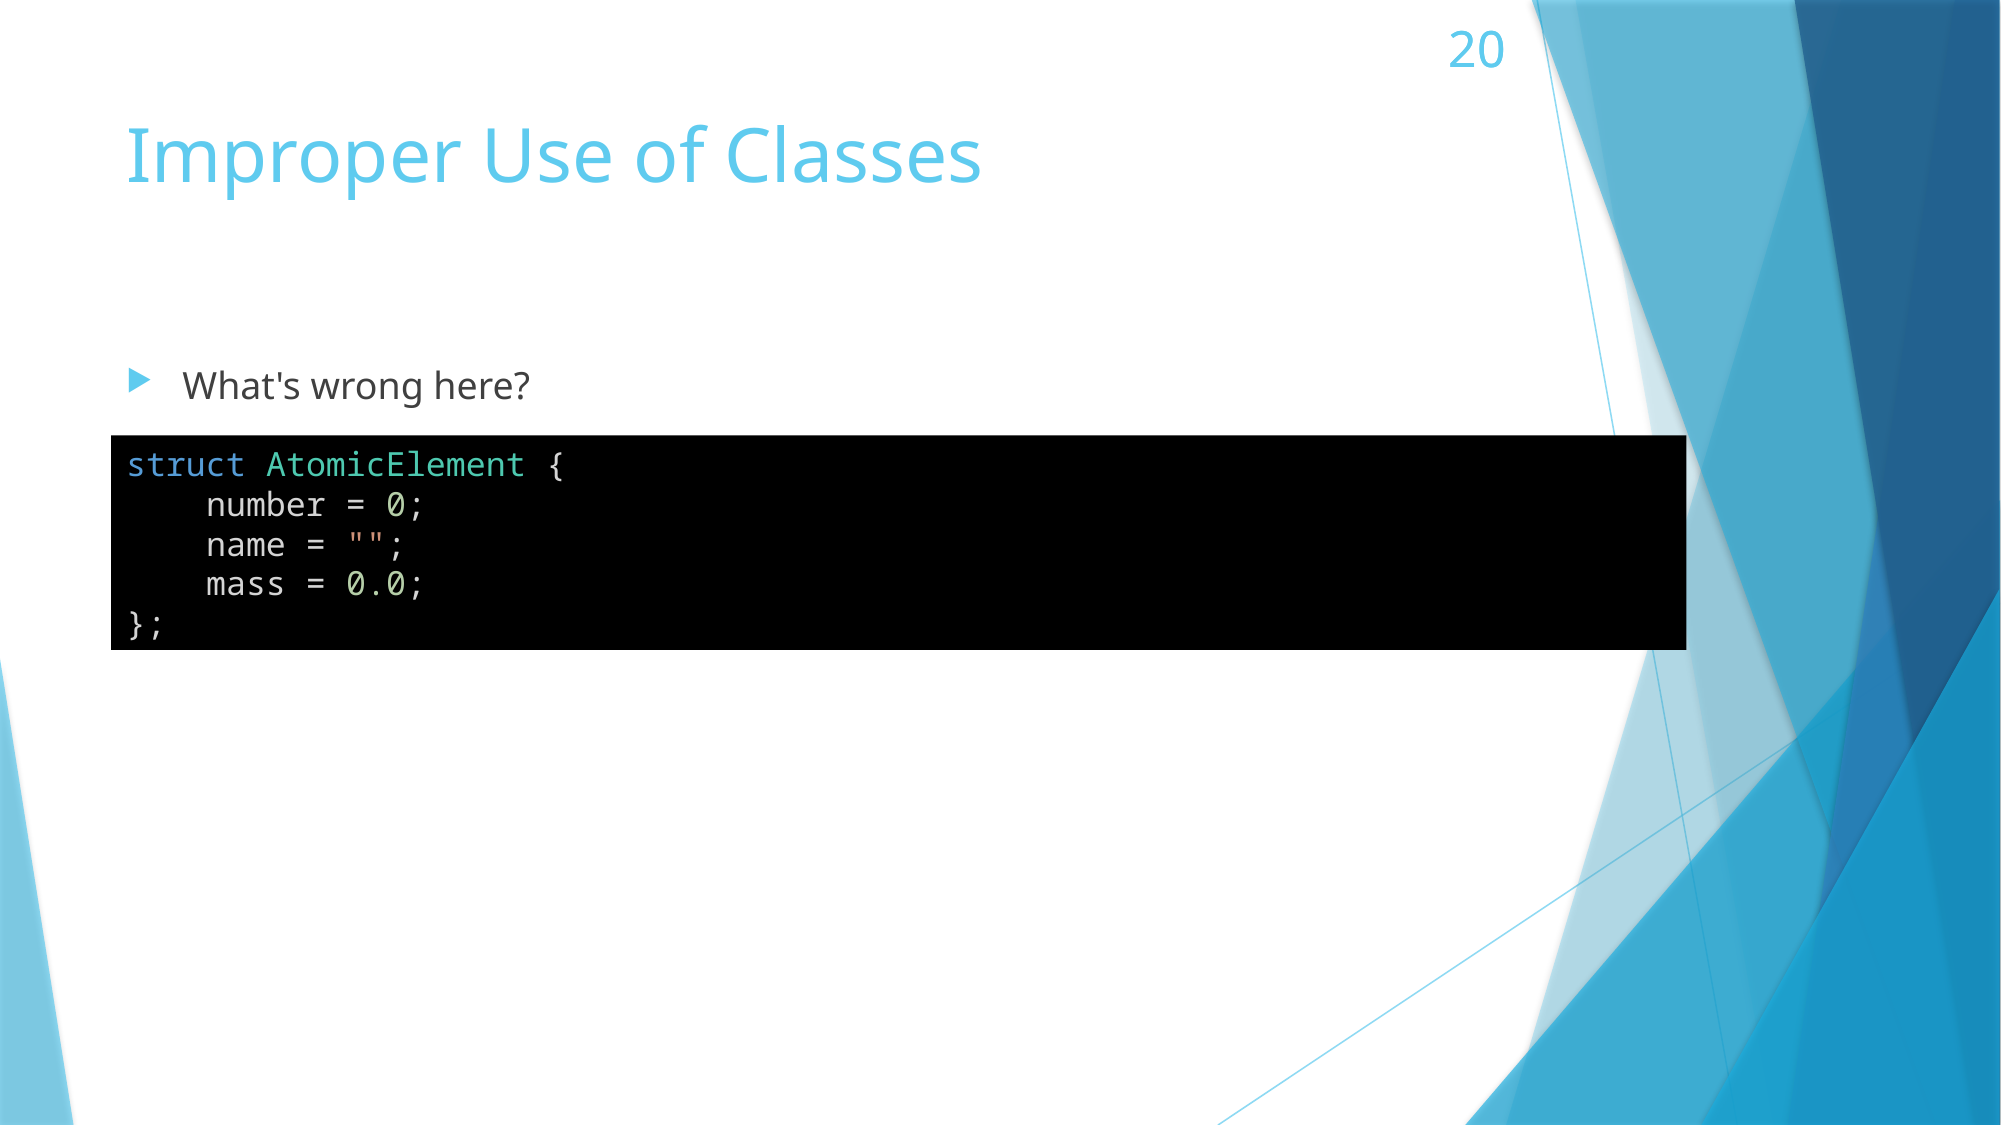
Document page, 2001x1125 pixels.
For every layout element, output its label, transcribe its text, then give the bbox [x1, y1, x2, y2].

list What's wrong here? [111, 354, 1522, 435]
text_box struct AtomicElement { number = 0; name = ""; mass = 0.0; }; [111, 435, 1687, 650]
title Improper Use of Classes [111, 99, 1522, 317]
